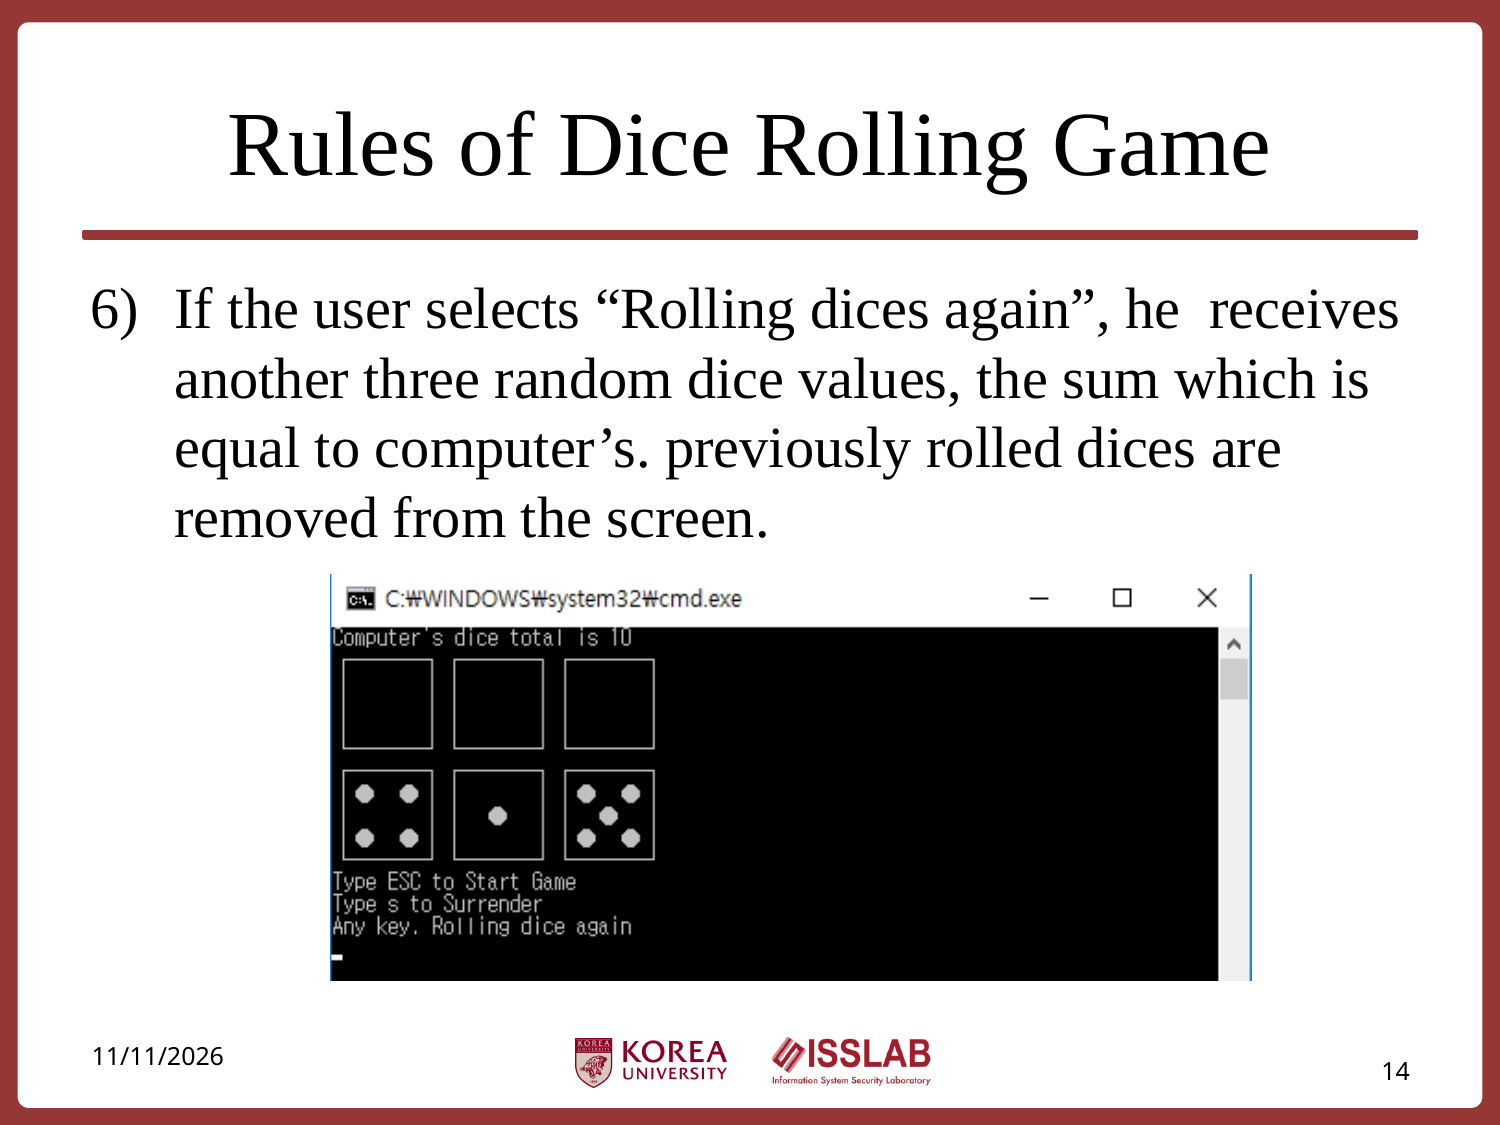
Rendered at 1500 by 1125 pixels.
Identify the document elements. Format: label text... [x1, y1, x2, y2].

slide_number 14 [1074, 1042, 1425, 1103]
picture [761, 1035, 940, 1086]
title Rules of Dice Rolling Game [75, 45, 1425, 233]
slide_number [76, 1027, 318, 1088]
picture [329, 574, 1252, 981]
picture [575, 1038, 727, 1088]
list If the user selects “Rolling dices again”, he receives another three random dice values, the sum which is equal to computer’s. previously rolled dices are removed from the screen. [75, 262, 1425, 1005]
